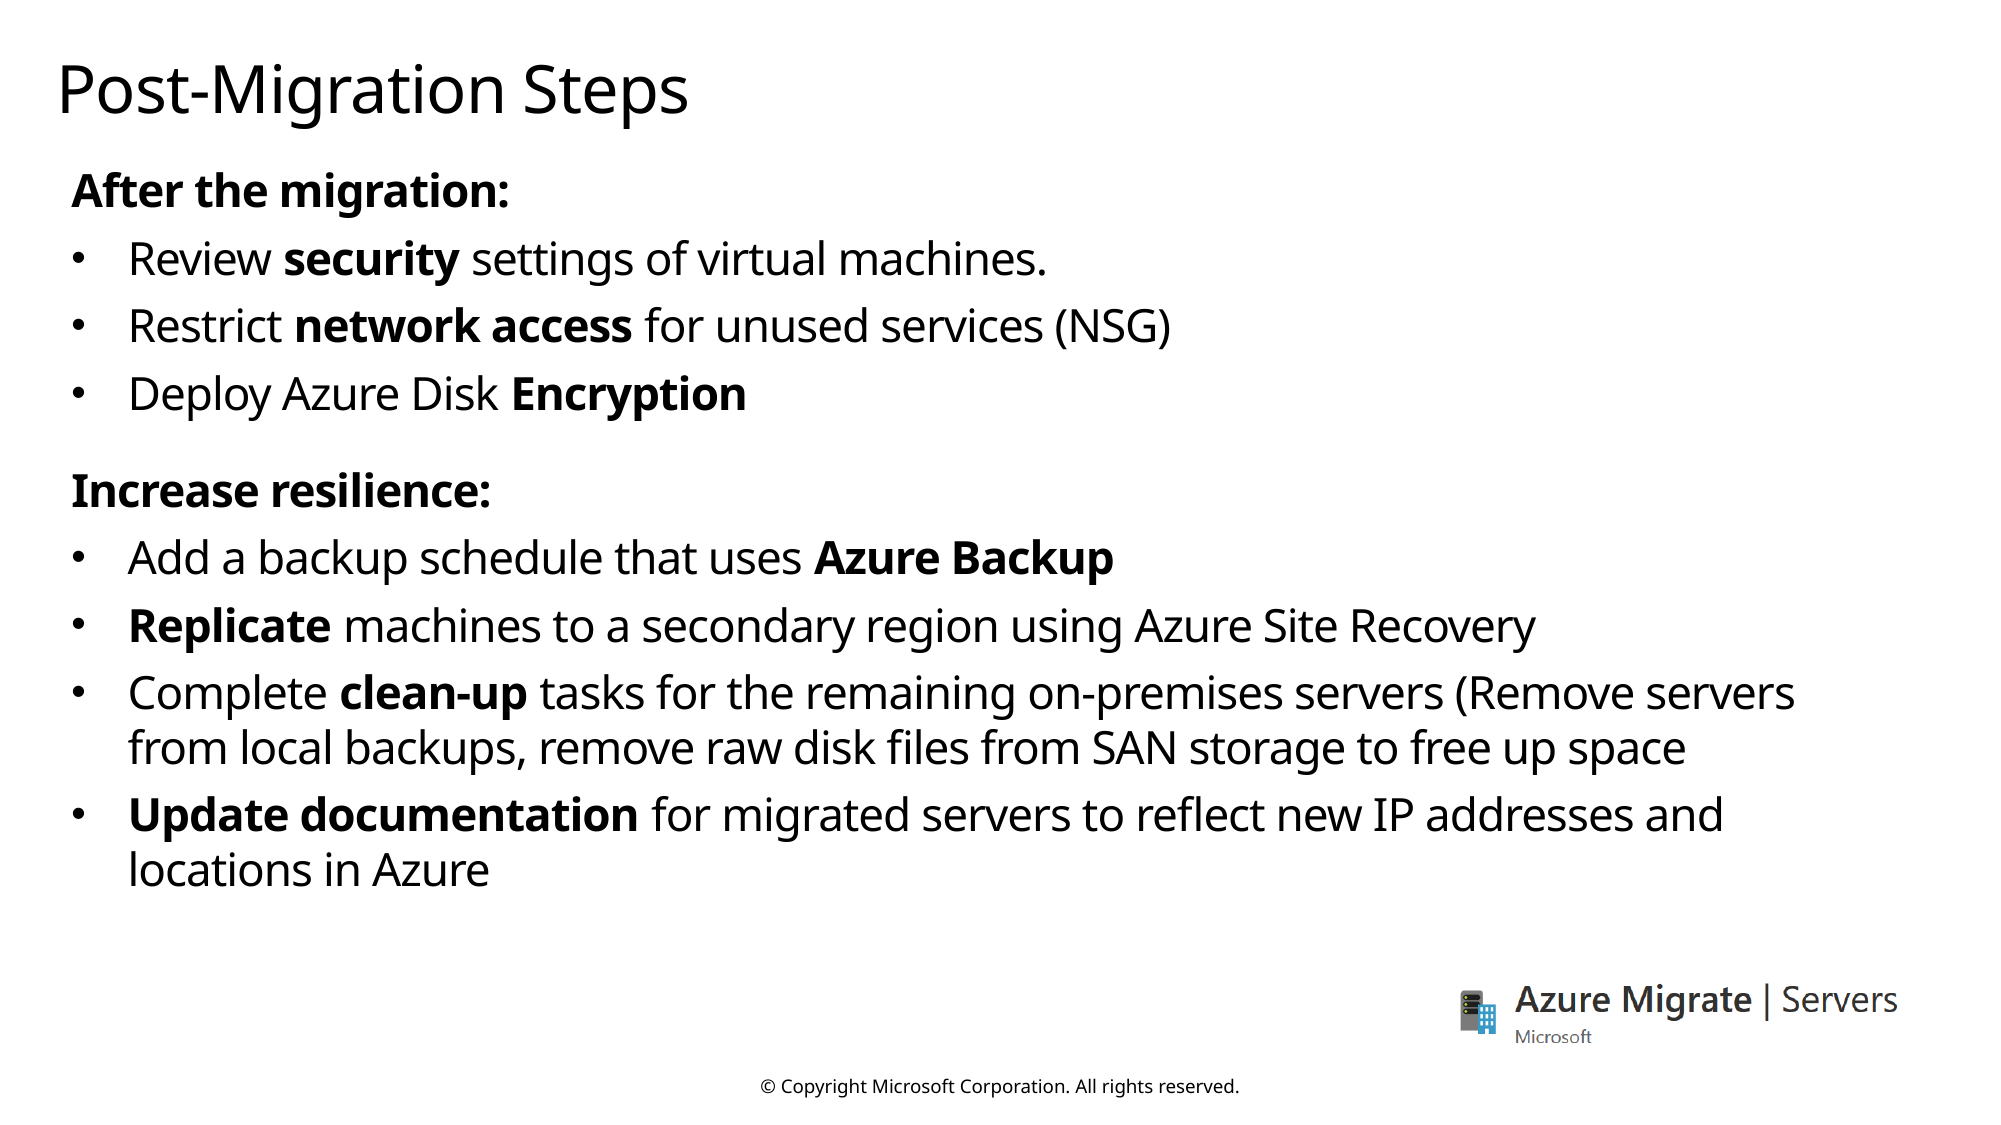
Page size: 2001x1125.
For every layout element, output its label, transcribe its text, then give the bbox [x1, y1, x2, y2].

list After the migration: Review security settings of virtual machines. Restrict network access for unused services (NSG) Deploy Azure Disk Encryption Increase resilience: Add a backup schedule that uses Azure Backup Replicate machines to a secondary region using Azure Site Recovery Complete clean-up tasks for the remaining on-premises servers (Remove servers from local backups, remove raw disk files from SAN storage to free up space Update documentation for migrated servers to reflect new IP addresses and locations in Azure [56, 154, 1835, 974]
picture [1446, 976, 1904, 1050]
title Post-Migration Steps [56, 40, 1917, 153]
